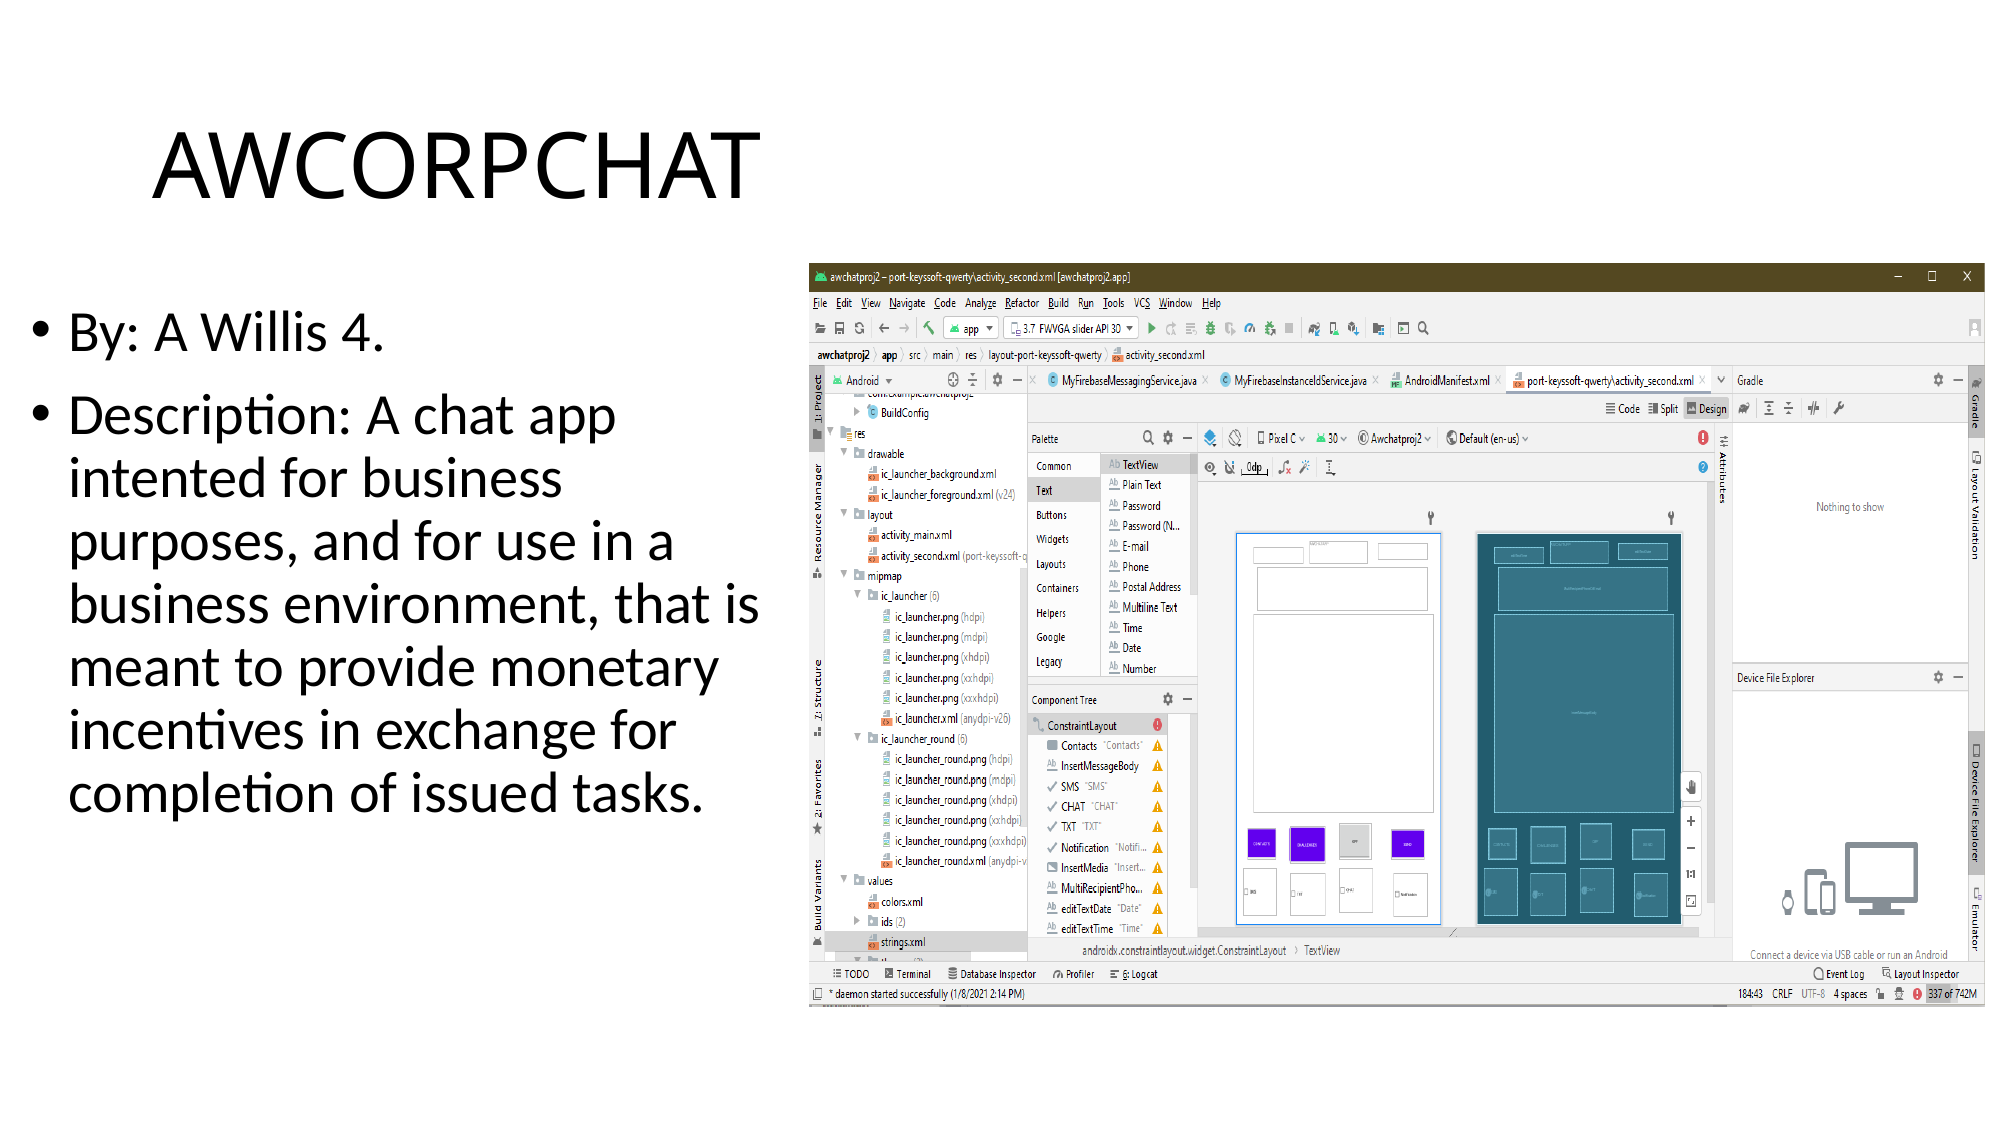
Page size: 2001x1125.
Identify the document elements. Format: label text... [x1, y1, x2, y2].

list By: A Willis 4. Description: A chat app intented for business purposes, and for use in a business environment, that is meant to provide monetary incentives in exchange for completion of issued tasks. [15, 293, 808, 1007]
title AWCORPCHAT [137, 59, 1863, 278]
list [808, 263, 1985, 1007]
